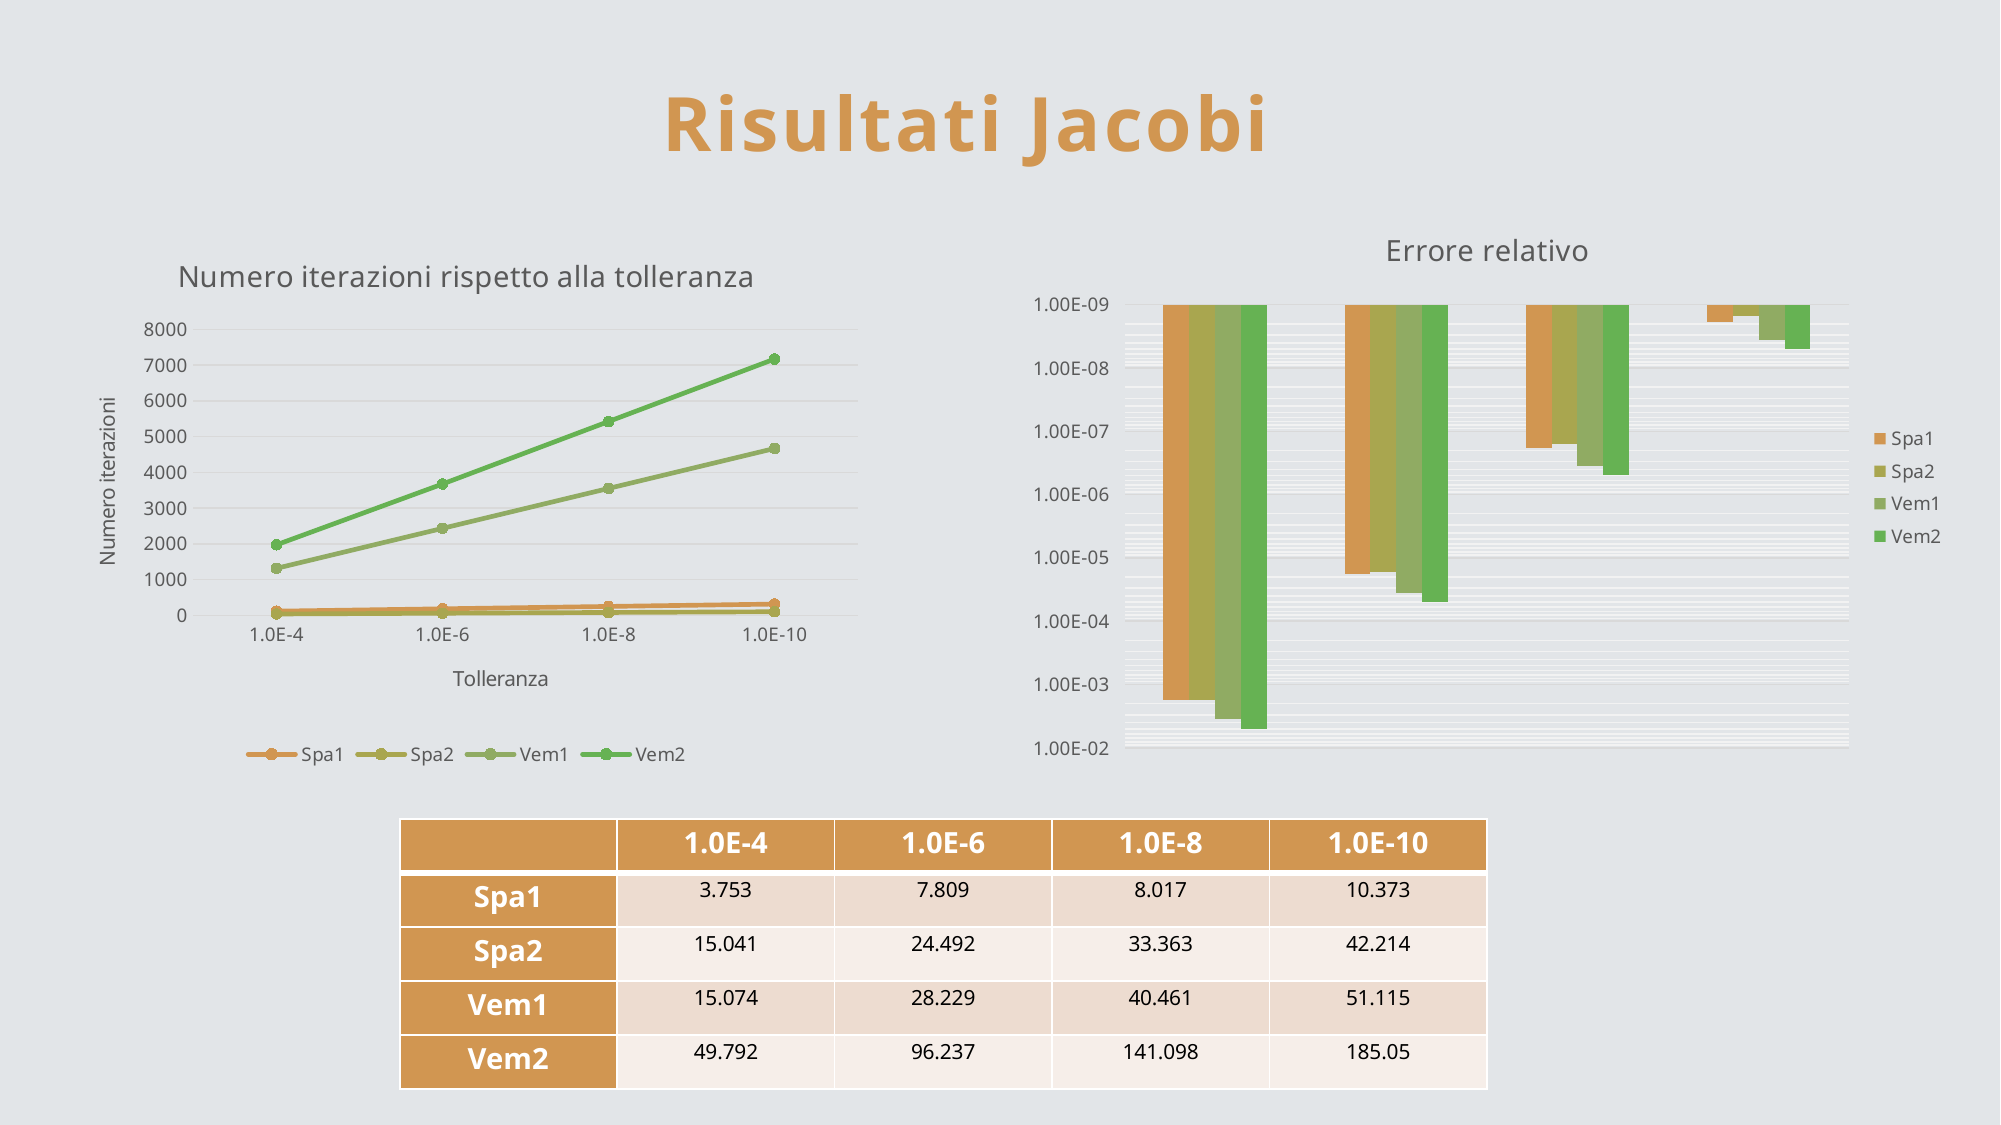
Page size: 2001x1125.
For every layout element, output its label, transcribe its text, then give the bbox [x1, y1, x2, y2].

table_cell 49.792 [618, 1036, 834, 1088]
chart [1013, 202, 1961, 773]
table_cell 42.214 [1270, 928, 1486, 980]
table_cell 15.074 [618, 982, 834, 1034]
table_cell Vem2 [401, 1036, 616, 1088]
table_cell 185.05 [1270, 1036, 1486, 1088]
table_header 1.0E-8 [1053, 820, 1269, 870]
table_cell 40.461 [1053, 982, 1269, 1034]
table_header 1.0E-4 [618, 820, 834, 870]
table_cell 28.229 [835, 982, 1051, 1034]
table_cell Spa1 [401, 876, 616, 926]
table_header 1.0E-6 [835, 820, 1051, 870]
table_cell 33.363 [1053, 928, 1269, 980]
table_cell 10.373 [1270, 876, 1486, 926]
table_cell Vem1 [401, 982, 616, 1034]
title Risultati Jacobi [247, 0, 1686, 182]
table_cell 96.237 [835, 1036, 1051, 1088]
table_cell Spa2 [401, 928, 616, 980]
chart [59, 228, 875, 774]
table_cell 24.492 [835, 928, 1051, 980]
table_cell 15.041 [618, 928, 834, 980]
table_cell 51.115 [1270, 982, 1486, 1034]
table_cell 141.098 [1053, 1036, 1269, 1088]
table_cell 7.809 [835, 876, 1051, 926]
table_header [401, 820, 616, 870]
table_cell 8.017 [1053, 876, 1269, 926]
table_header 1.0E-10 [1270, 820, 1486, 870]
table_cell 3.753 [618, 876, 834, 926]
